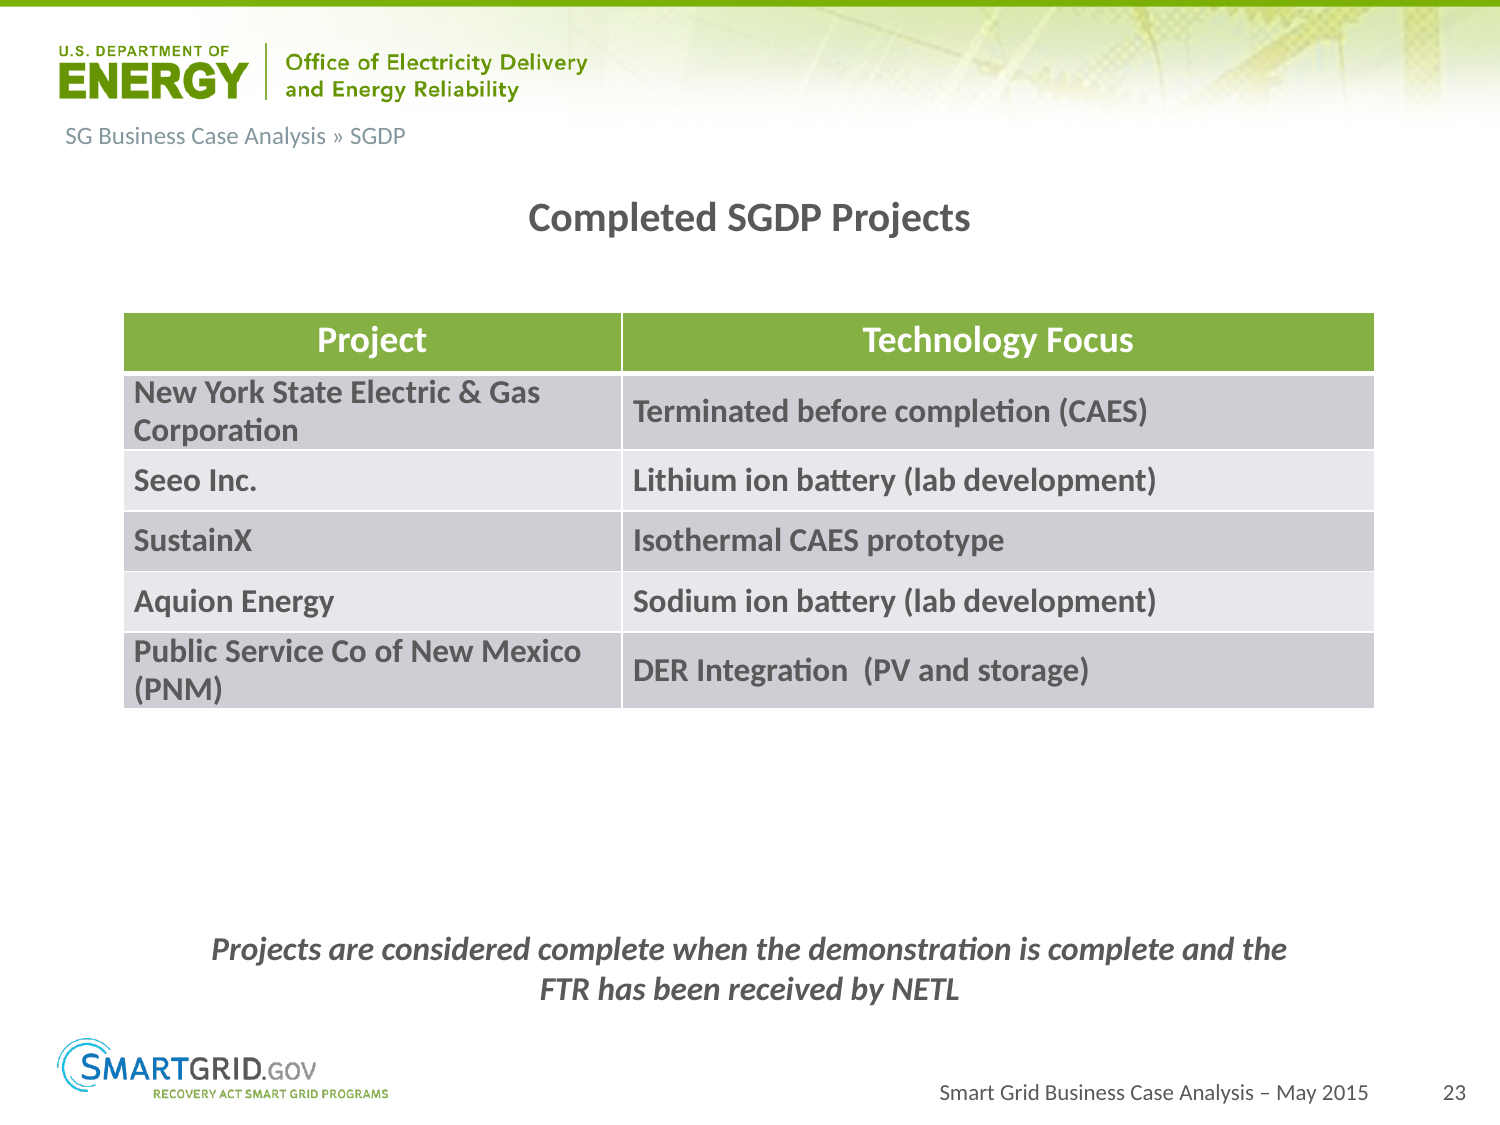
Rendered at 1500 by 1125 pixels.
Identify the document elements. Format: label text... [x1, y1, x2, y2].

table_header Project [124, 313, 621, 371]
table_header Technology Focus [623, 313, 1374, 371]
table_cell SustainX [124, 512, 621, 571]
table_cell Aquion Energy [124, 572, 621, 631]
text_box SG Business Case Analysis » SGDP [50, 112, 1446, 163]
table_cell Sodium ion battery (lab development) [623, 572, 1374, 631]
table_cell Seeo Inc. [124, 451, 621, 510]
table_cell New York State Electric & Gas Corporation [124, 376, 621, 449]
text_box Smart Grid Business Case Analysis – May 2015 [924, 1062, 1438, 1113]
text_box Completed SGDP Projects [81, 174, 1419, 263]
table_cell Public Service Co of New Mexico (PNM) [124, 633, 621, 708]
table_cell DER Integration (PV and storage) [623, 633, 1374, 708]
picture [0, 0, 1500, 128]
table_cell Terminated before completion (CAES) [623, 376, 1374, 449]
text_box Projects are considered complete when the demonstration is complete and the FTR has been received by NETL [181, 912, 1319, 1013]
picture [50, 1036, 401, 1100]
table_cell Lithium ion battery (lab development) [623, 451, 1374, 510]
table_cell Isothermal CAES prototype [623, 512, 1374, 571]
